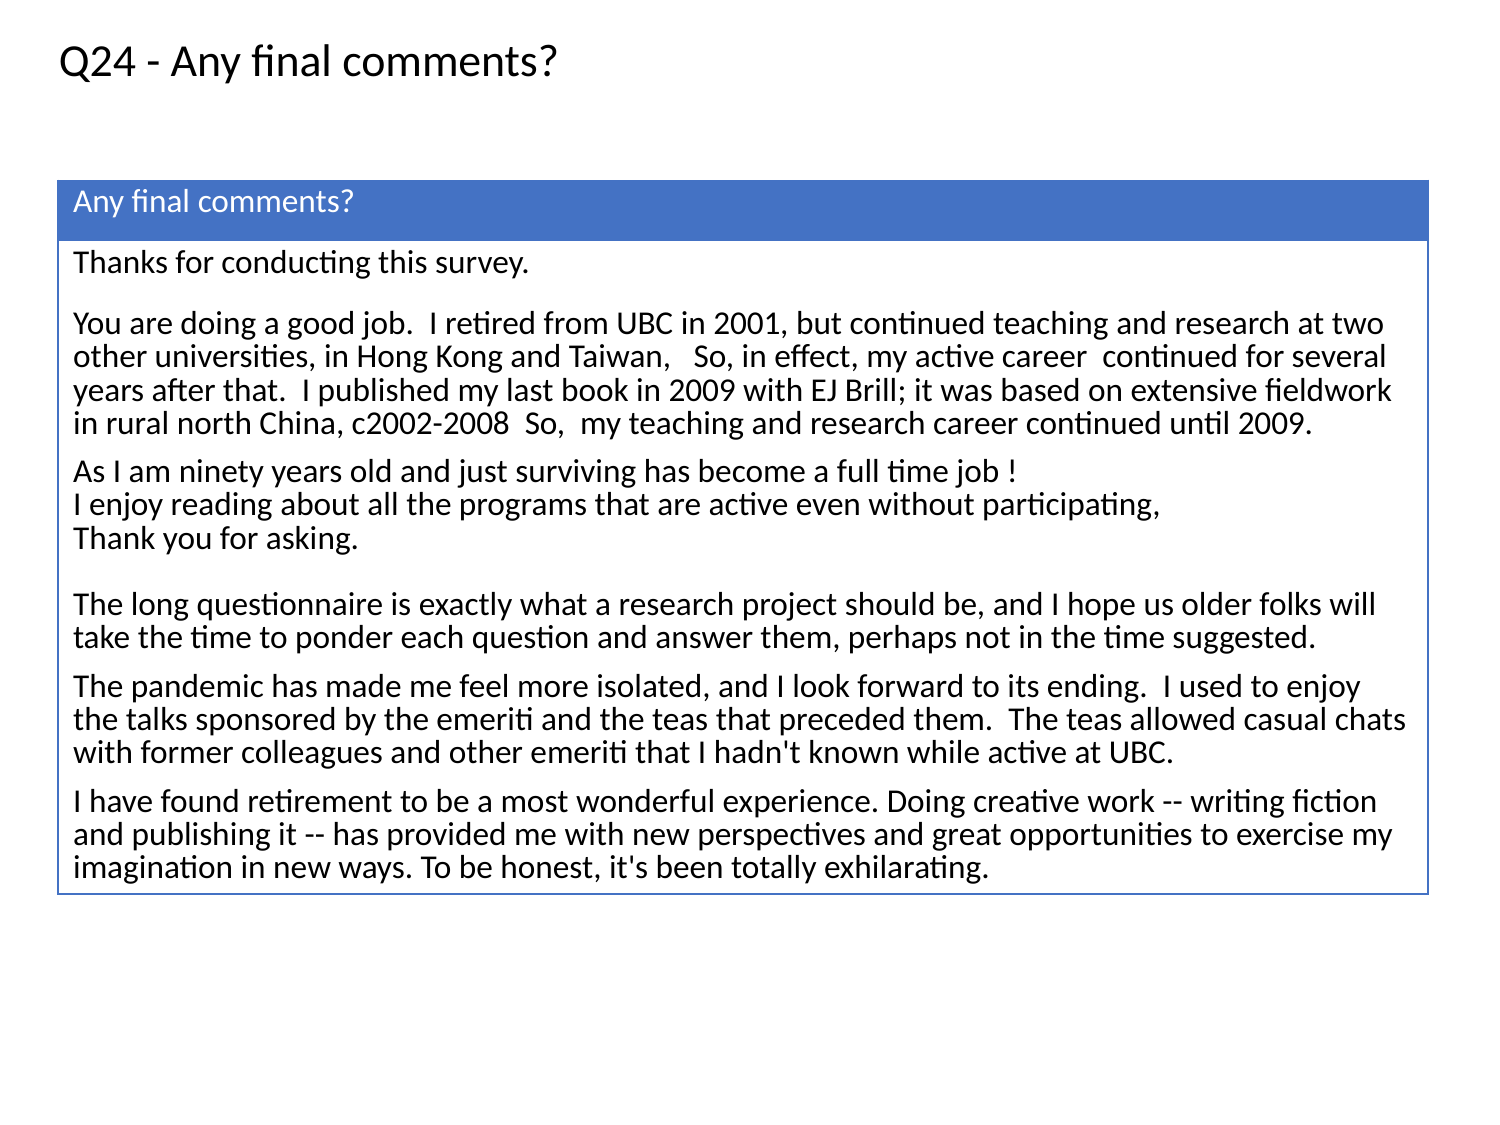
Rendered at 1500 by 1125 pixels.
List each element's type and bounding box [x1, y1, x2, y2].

table_header [59, 181, 1427, 241]
text_box [44, 22, 1395, 84]
table_cell [59, 241, 1427, 893]
